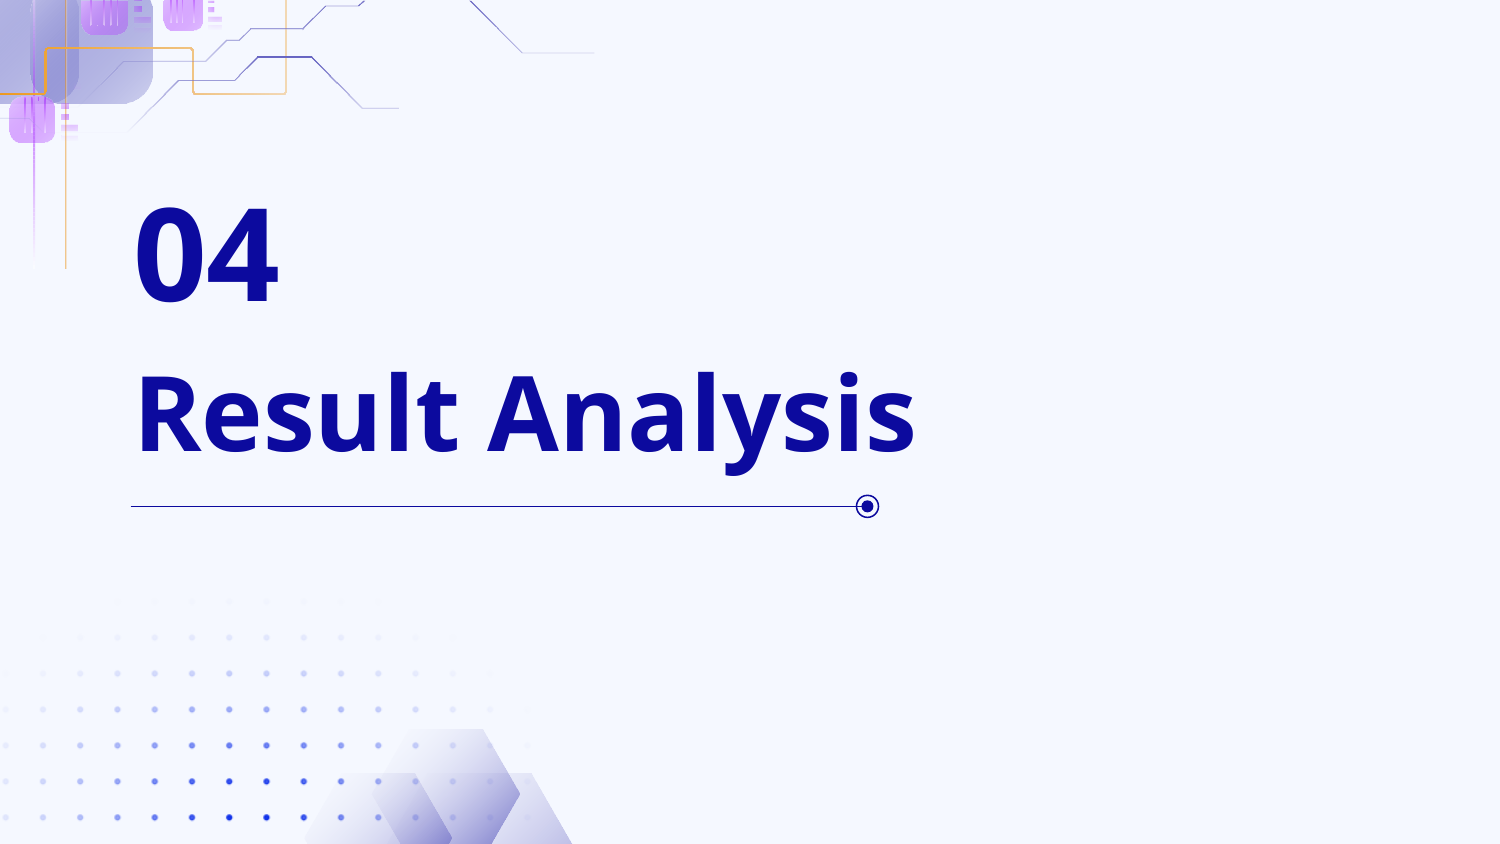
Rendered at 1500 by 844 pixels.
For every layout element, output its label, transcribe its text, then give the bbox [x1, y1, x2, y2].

title 04 [118, 168, 398, 332]
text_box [130, 495, 879, 518]
title Result Analysis [118, 341, 1316, 480]
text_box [0, 549, 583, 844]
